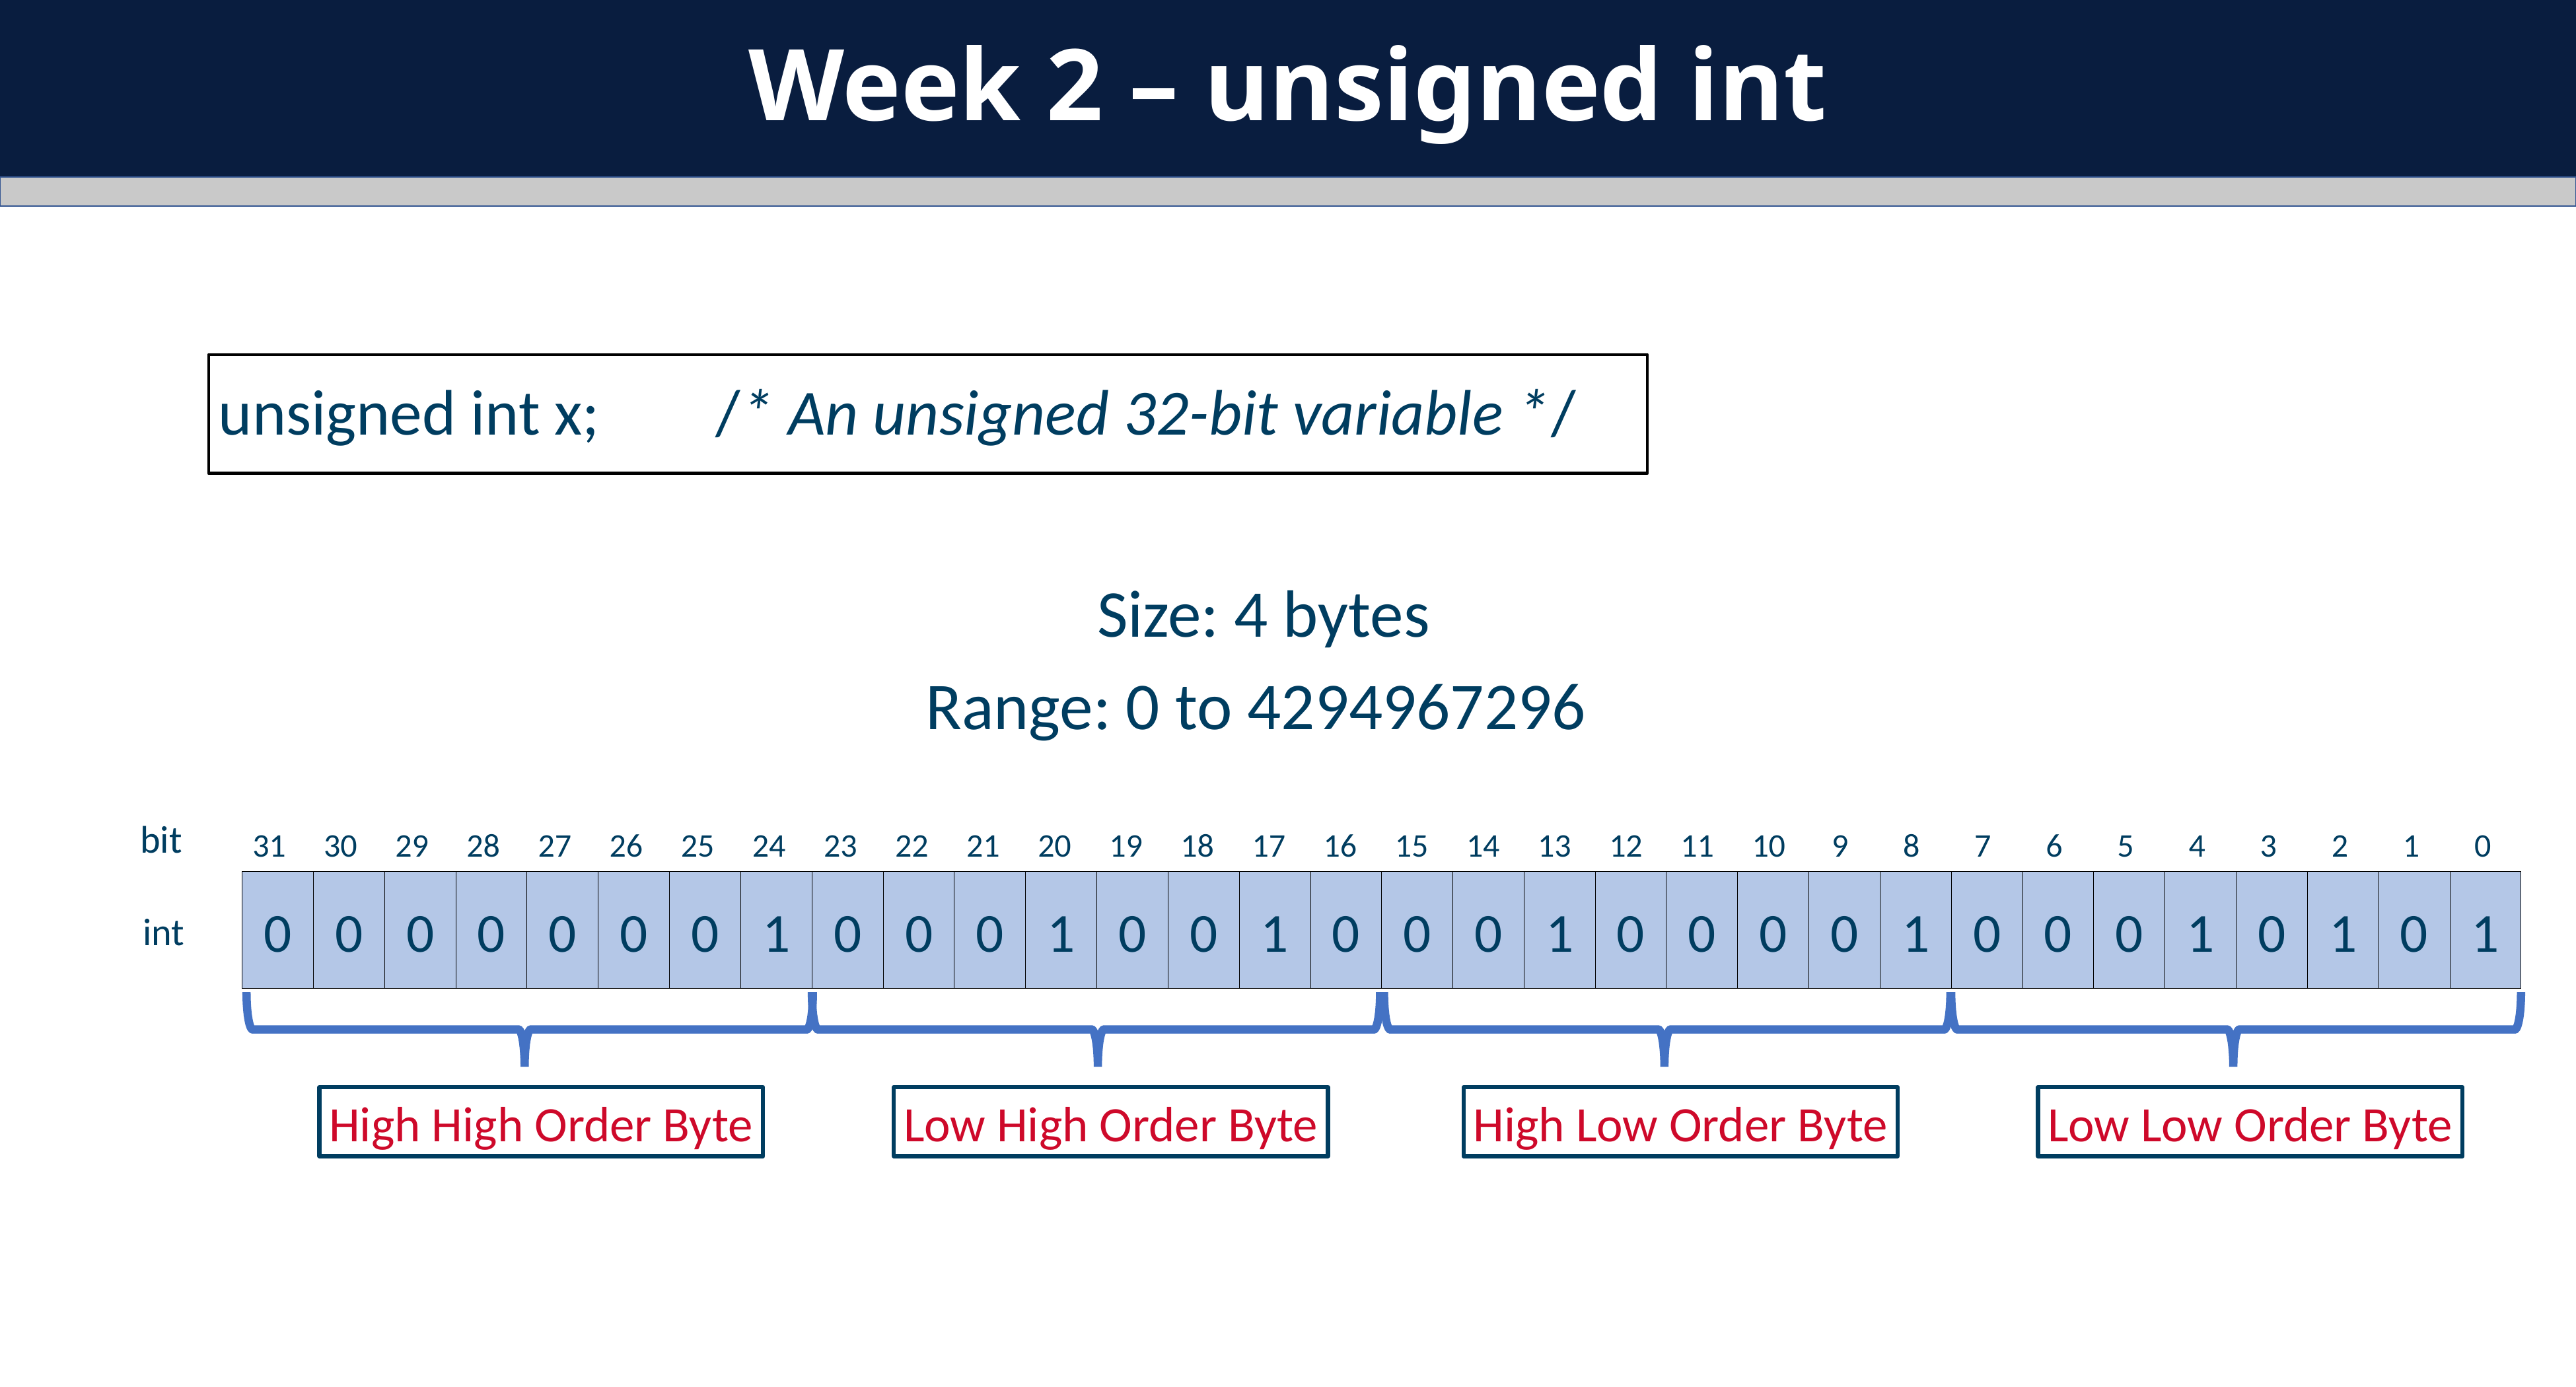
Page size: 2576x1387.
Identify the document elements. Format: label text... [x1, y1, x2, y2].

text_box 1 [1880, 902, 1951, 989]
text_box 1 [1026, 902, 1096, 989]
text_box 0 [1951, 902, 2023, 989]
text_box 0 [1453, 902, 1524, 989]
text_box 20 [1042, 785, 1067, 902]
text_box High High Order Byte [319, 1086, 764, 1156]
text_box 0 [1808, 902, 1880, 989]
text_box 0 [2023, 902, 2093, 989]
text_box [246, 992, 814, 1067]
text_box 0 [1381, 871, 1453, 989]
text_box 25 [639, 785, 756, 902]
text_box 0 [669, 902, 741, 989]
text_box [0, 176, 2576, 207]
text_box 6 [2042, 785, 2067, 902]
text_box [812, 992, 1380, 1067]
text_box 16 [1281, 785, 1399, 902]
text_box Size: 4 bytes Range: 0 to 4294967296 [419, 473, 2108, 750]
text_box 3 [2209, 785, 2281, 902]
text_box 0 [1596, 902, 1666, 989]
text_box 0 [384, 902, 456, 989]
text_box 7 [1923, 785, 2042, 902]
text_box 1 [741, 902, 812, 989]
text_box 0 [954, 902, 1026, 989]
text_box 0 [2093, 902, 2165, 989]
text_box 22 [900, 785, 924, 902]
text_box 1 [2165, 902, 2236, 989]
text_box 27 [495, 785, 614, 902]
text_box 23 [781, 785, 900, 902]
text_box [1383, 992, 1951, 1067]
text_box 1 [1524, 871, 1596, 989]
text_box Low Low Order Byte [2038, 1086, 2463, 1156]
text_box int [0, 902, 195, 958]
text_box 0 [884, 902, 954, 989]
text_box 4 [2185, 785, 2209, 902]
text_box 0 [598, 902, 669, 989]
text_box 0 [456, 902, 526, 989]
text_box 0 [242, 902, 313, 989]
text_box 0 [812, 902, 884, 989]
text_box 11 [1638, 785, 1756, 902]
text_box Low High Order Byte [894, 1086, 1328, 1156]
text_box 29 [353, 785, 424, 902]
text_box 1 [2451, 902, 2521, 989]
text_box 0 [2379, 902, 2451, 989]
text_box 31 [210, 785, 281, 902]
text_box Week 2 – unsigned int [0, 0, 2576, 176]
text_box 10 [1756, 785, 1781, 902]
text_box 0 [313, 902, 384, 989]
text_box 17 [1256, 785, 1281, 871]
text_box 30 [281, 785, 353, 902]
text_box unsigned int x; /* An unsigned 32-bit variable */ [208, 354, 1647, 474]
text_box 2 [2281, 785, 2352, 902]
text_box 14 [1424, 785, 1542, 902]
text_box 0 [2470, 785, 2542, 902]
text_box High Low Order Byte [1463, 1086, 1898, 1156]
text_box 19 [1067, 785, 1138, 902]
text_box 5 [2067, 785, 2185, 902]
text_box 0 [1666, 902, 1738, 989]
text_box 0 [1168, 902, 1239, 989]
text_box 21 [924, 785, 1042, 902]
text_box 9 [1781, 785, 1899, 902]
text_box 1 [1239, 871, 1311, 989]
text_box 26 [614, 785, 639, 902]
text_box 0 [1311, 902, 1381, 989]
text_box 0 [1738, 902, 1808, 989]
text_box 15 [1399, 785, 1424, 871]
text_box 24 [756, 785, 781, 902]
text_box 12 [1567, 785, 1638, 902]
text_box 0 [1096, 871, 1168, 989]
text_box 0 [2236, 902, 2307, 989]
text_box 1 [2352, 785, 2470, 902]
text_box 28 [424, 785, 495, 902]
text_box 1 [2307, 902, 2379, 989]
text_box 13 [1542, 785, 1567, 871]
text_box 0 [526, 902, 598, 989]
text_box 18 [1138, 785, 1256, 902]
text_box [1951, 992, 2522, 1067]
text_box bit [113, 809, 192, 866]
text_box 8 [1899, 785, 1923, 902]
